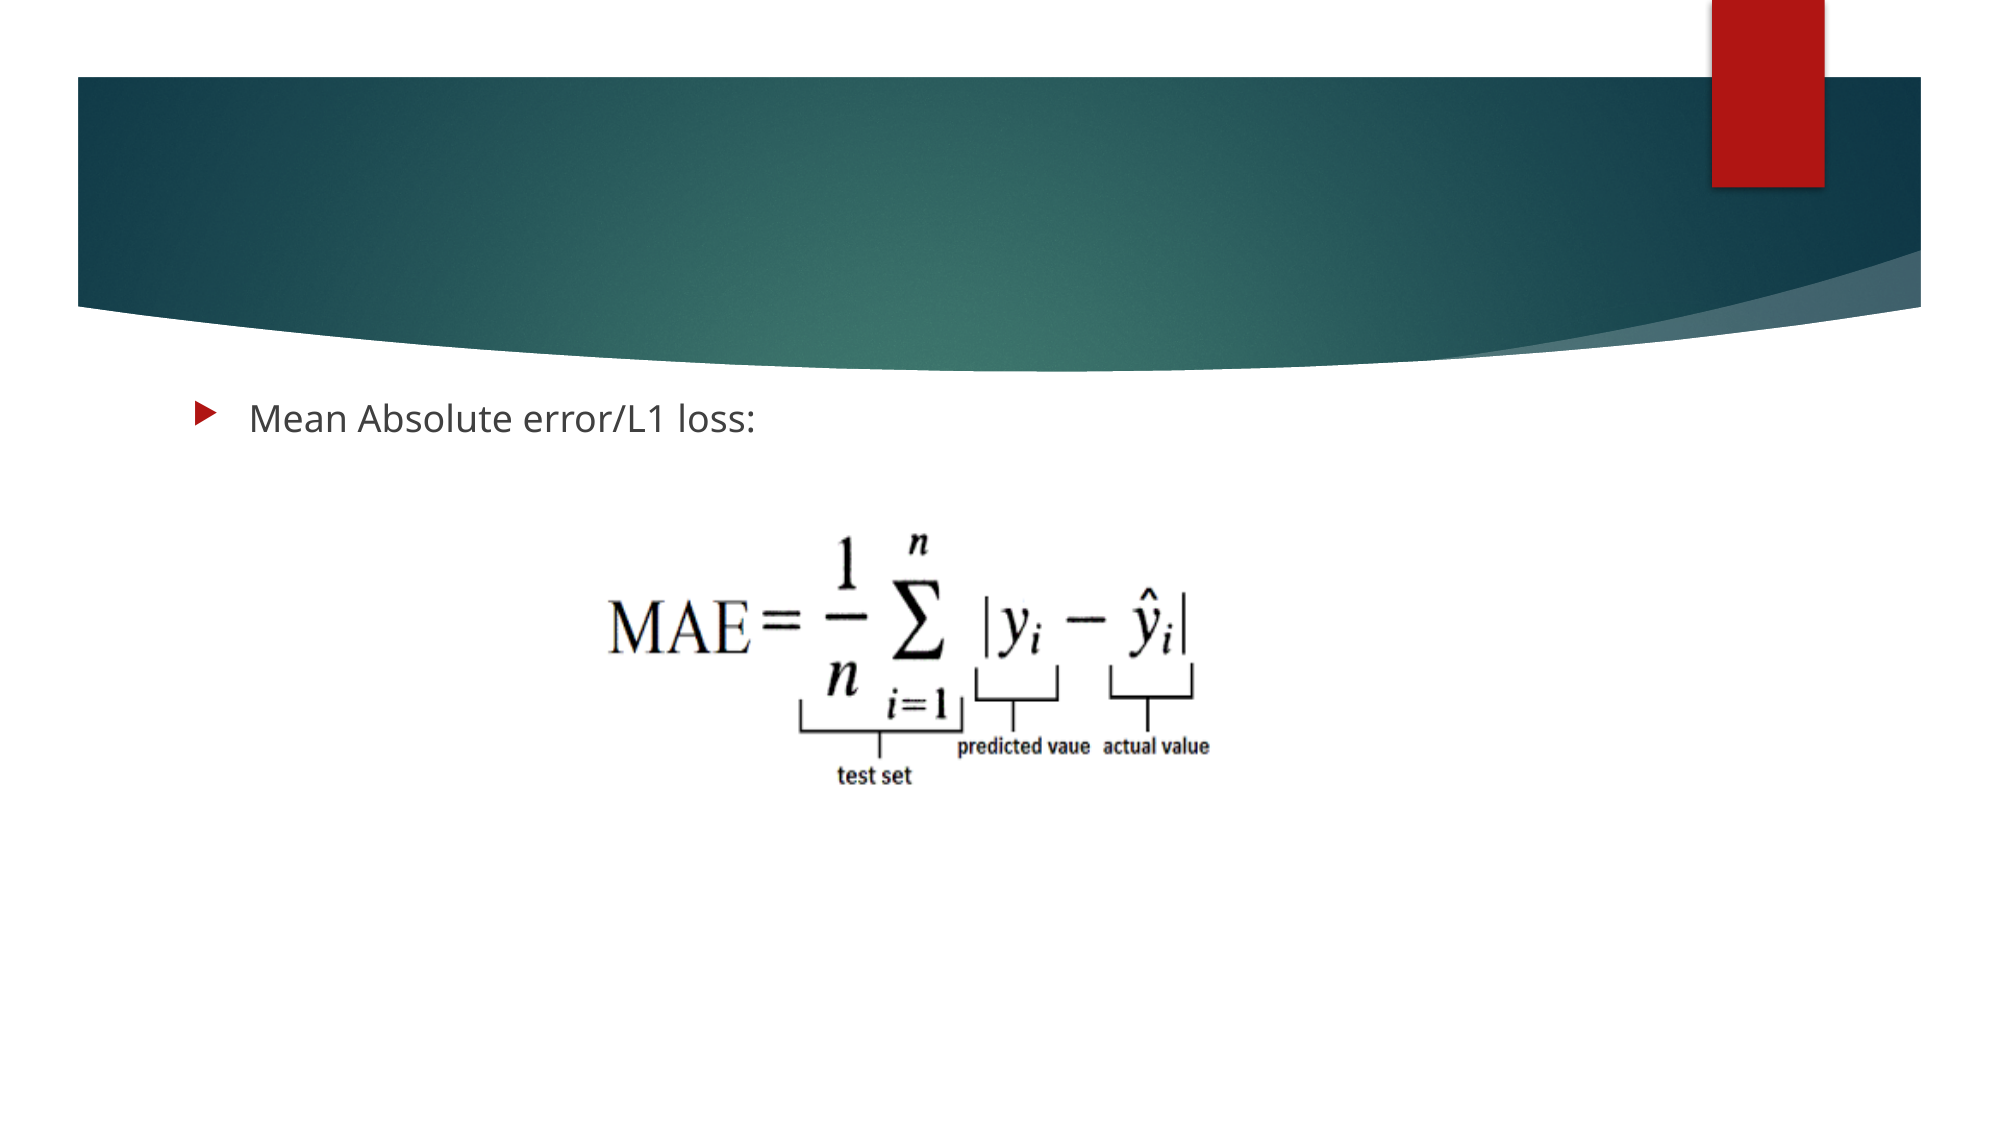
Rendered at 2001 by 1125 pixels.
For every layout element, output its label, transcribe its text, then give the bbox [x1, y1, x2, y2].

picture [587, 523, 1239, 793]
list Mean Absolute error/L1 loss: [177, 387, 1626, 949]
